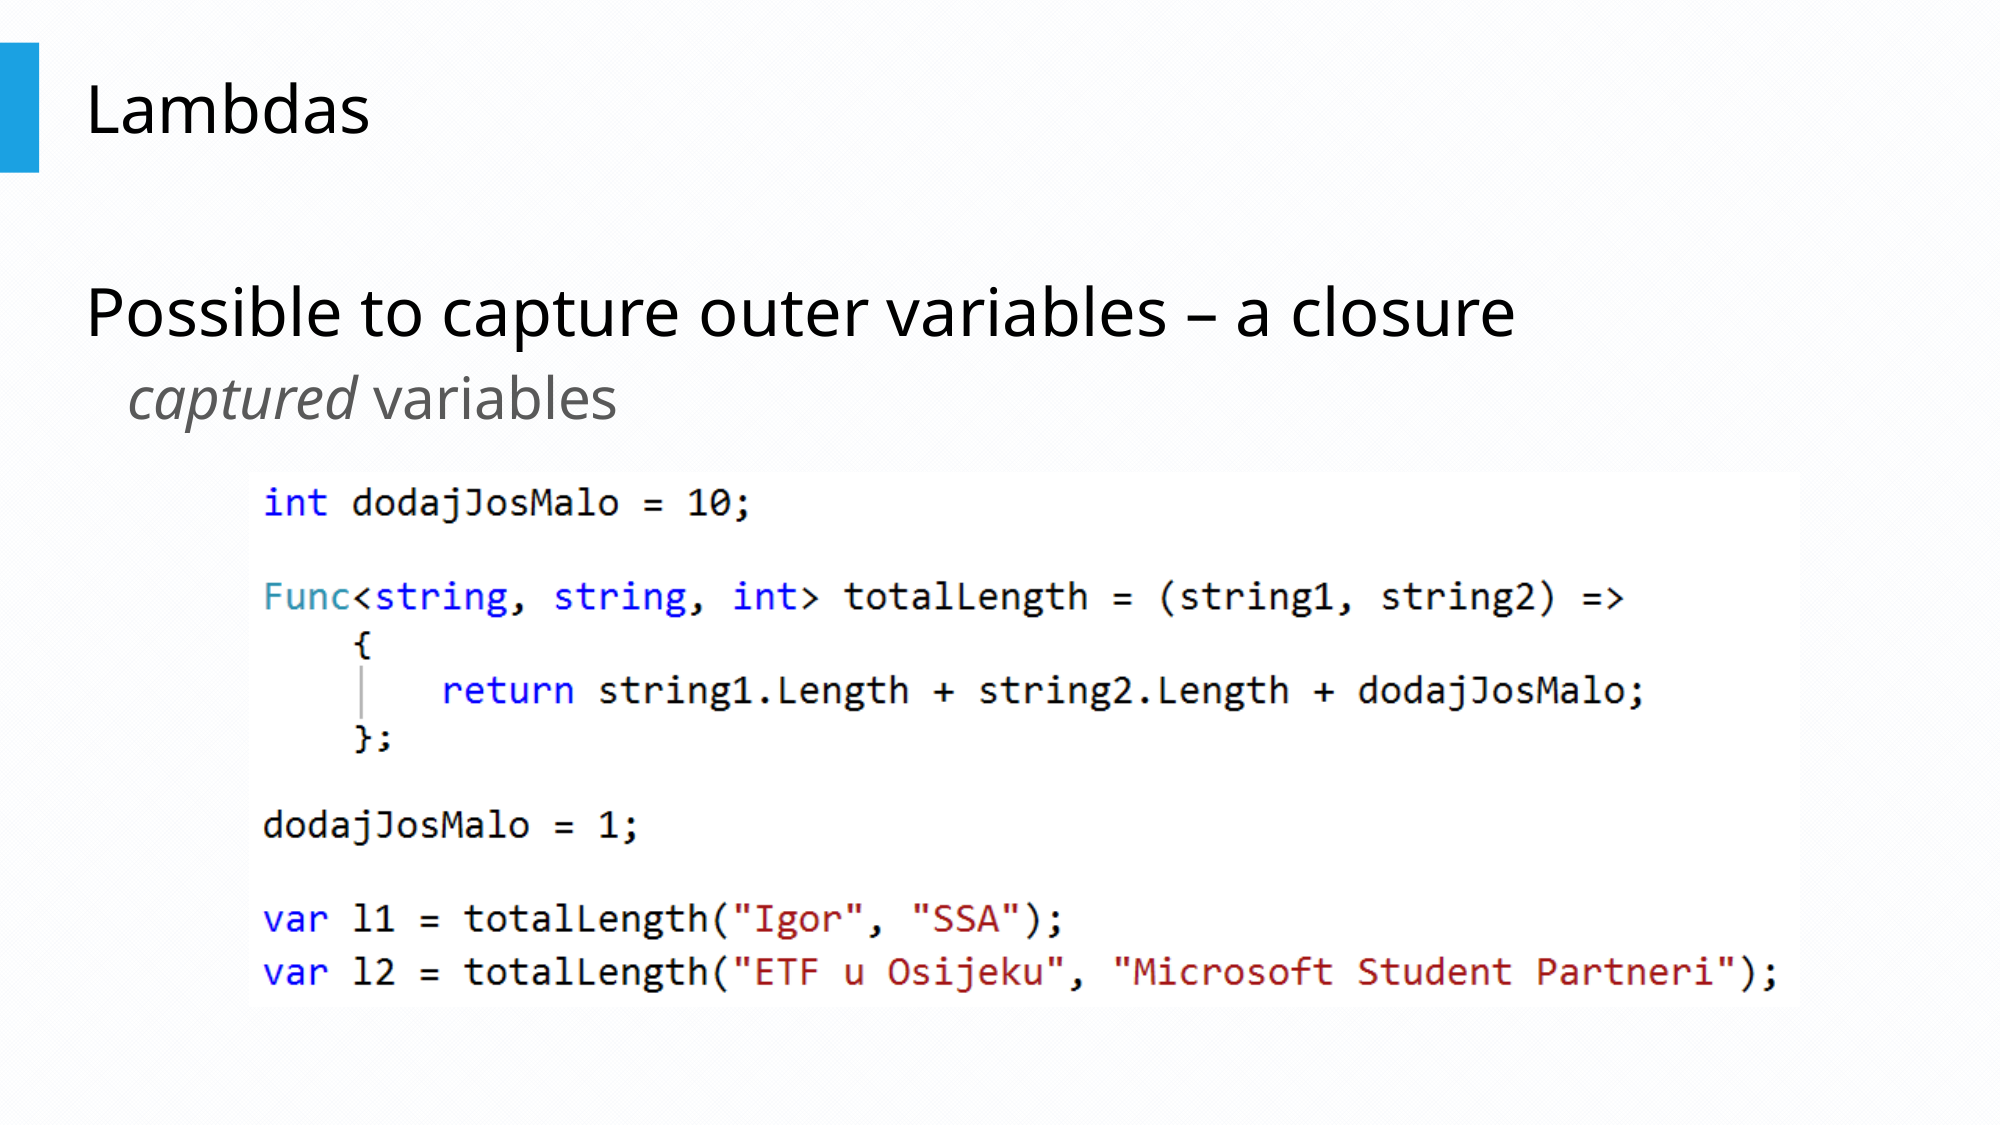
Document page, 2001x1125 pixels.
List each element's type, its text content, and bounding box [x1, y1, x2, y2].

list Possible to capture outer variables – a closure captured variables [70, 262, 1848, 1005]
picture [249, 472, 1801, 1007]
title Lambdas [70, 42, 1489, 171]
